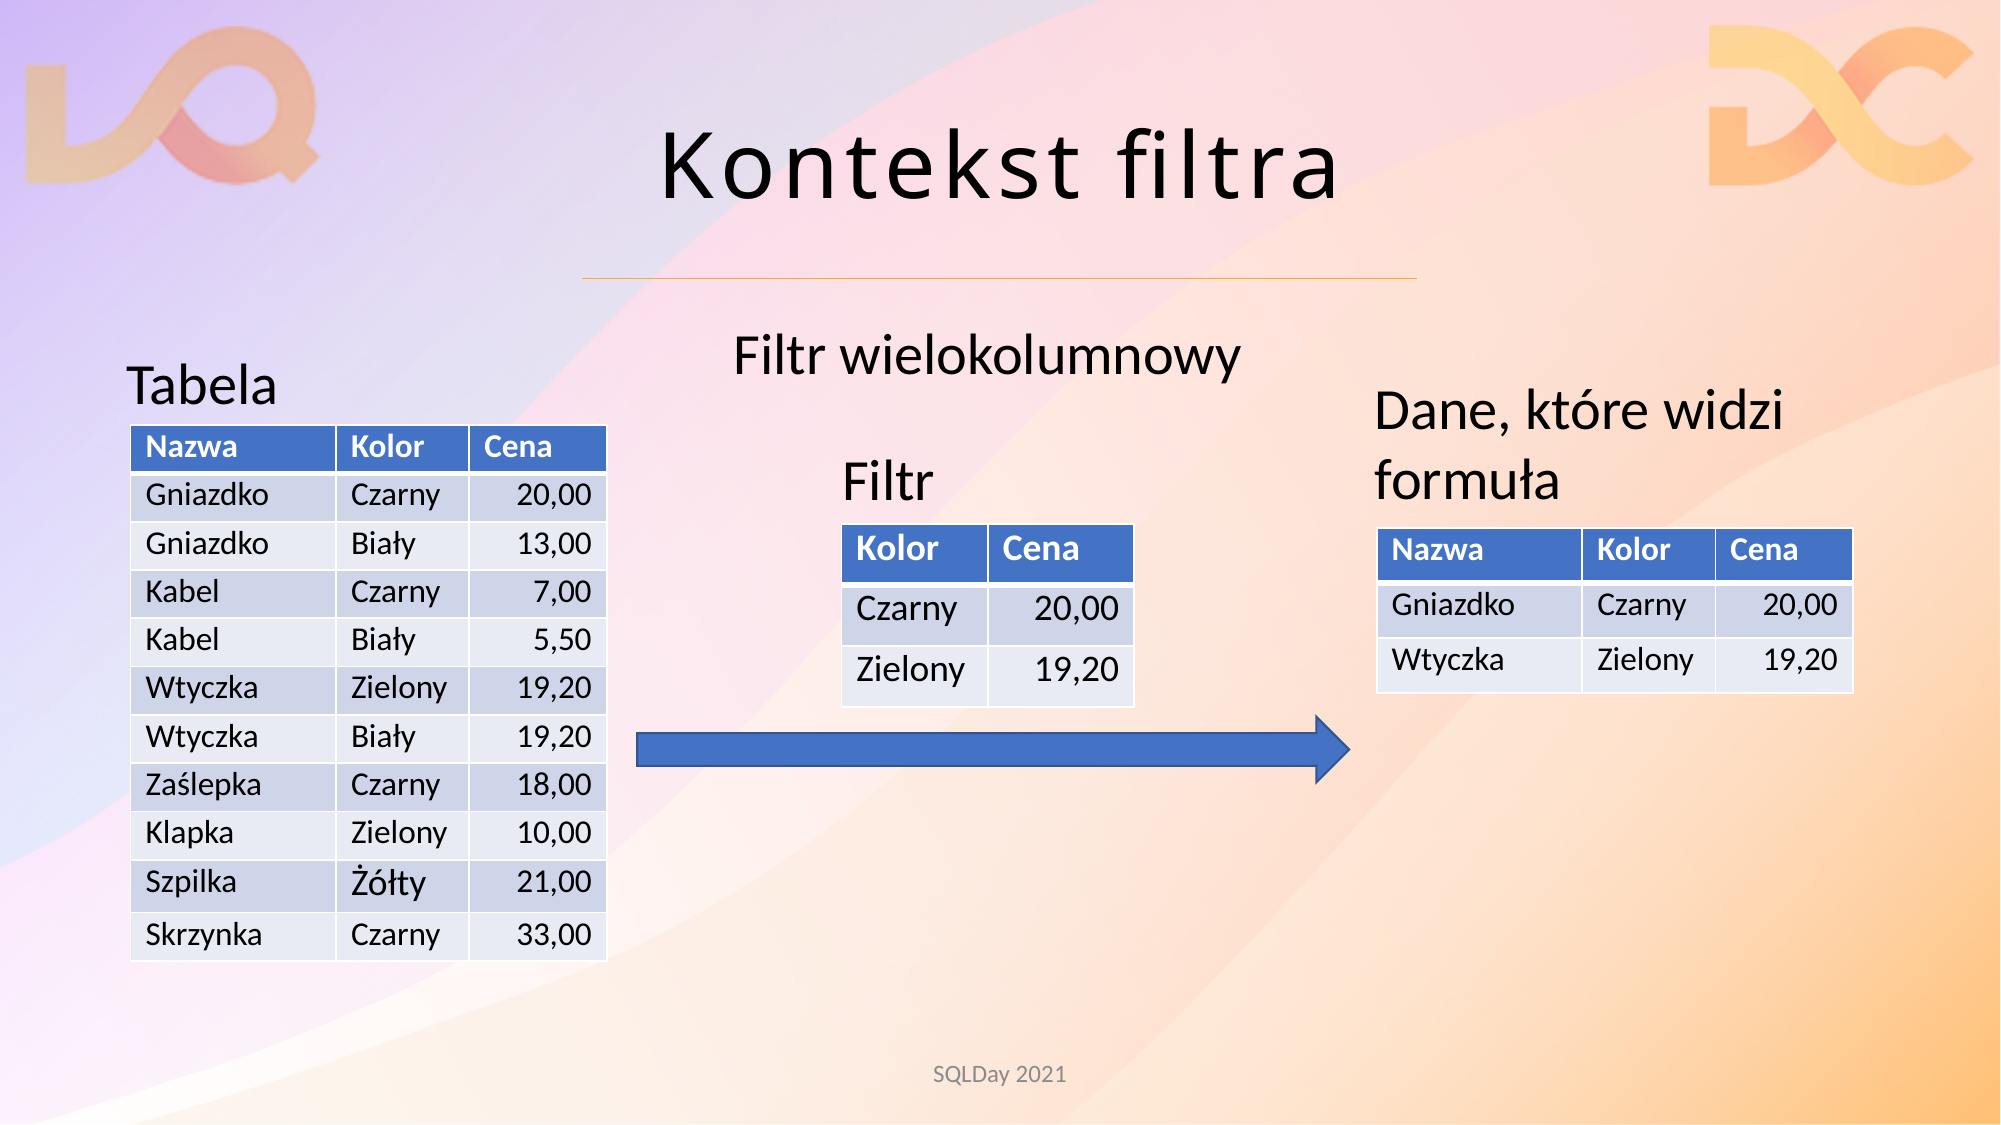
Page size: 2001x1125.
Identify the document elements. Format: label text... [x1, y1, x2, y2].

table_cell 5,50 [470, 619, 606, 666]
table_cell Kabel [131, 571, 335, 617]
table_cell Biały [337, 716, 468, 762]
table_cell 19,20 [1716, 639, 1852, 692]
table_cell Wtyczka [131, 716, 335, 762]
table_cell Zielony [337, 812, 468, 859]
table_cell Wtyczka [131, 667, 335, 714]
table_cell Biały [337, 523, 468, 569]
table_cell Skrzynka [131, 913, 335, 960]
table_cell 10,00 [470, 812, 606, 859]
table_cell Czarny [337, 571, 468, 617]
table_cell Szpilka [131, 861, 335, 912]
table_header Cena [989, 525, 1133, 582]
text_box Dane, które widzi formuła [1359, 363, 1801, 519]
table_cell 20,00 [1716, 586, 1852, 637]
table_cell Biały [337, 619, 468, 666]
table_header Nazwa [1378, 529, 1581, 580]
table_header Cena [470, 426, 606, 471]
table_cell 20,00 [989, 588, 1133, 645]
text_box [636, 714, 1351, 785]
table_header Nazwa [131, 426, 335, 471]
table_cell Wtyczka [1378, 639, 1581, 692]
table_cell 19,20 [470, 667, 606, 714]
table_header Cena [1716, 529, 1852, 580]
table_cell Czarny [337, 913, 468, 960]
table_cell 19,20 [470, 716, 606, 762]
table_cell 21,00 [470, 861, 606, 912]
table_cell Zielony [1583, 639, 1715, 692]
text_box Tabela [111, 339, 294, 424]
title Kontekst filtra [137, 59, 1863, 278]
table_cell Gniazdko [131, 523, 335, 569]
table_cell 13,00 [470, 523, 606, 569]
table_cell Czarny [1583, 586, 1715, 637]
table_cell 19,20 [989, 647, 1133, 706]
table_cell Żółty [337, 861, 468, 912]
table_cell Zielony [842, 647, 987, 706]
table_cell 18,00 [470, 764, 606, 811]
footer SQLDay 2021 [662, 1042, 1338, 1103]
table_cell Kabel [131, 619, 335, 666]
table_cell Zielony [337, 667, 468, 714]
table_cell Klapka [131, 812, 335, 859]
table_header Kolor [1583, 529, 1715, 580]
table_cell 7,00 [470, 571, 606, 617]
table_cell Gniazdko [131, 476, 335, 521]
table_cell 33,00 [470, 913, 606, 960]
text_box Filtr [827, 434, 951, 520]
table_cell Gniazdko [1378, 586, 1581, 637]
text_box Filtr wielokolumnowy [718, 308, 1258, 394]
table_cell Zaślepka [131, 764, 335, 811]
table_cell 20,00 [470, 476, 606, 521]
picture [0, 0, 2001, 1125]
table_cell Czarny [337, 476, 468, 521]
table_cell Czarny [842, 588, 987, 645]
table_header Kolor [337, 426, 468, 471]
table_header Kolor [842, 525, 987, 582]
table_cell Czarny [337, 764, 468, 811]
